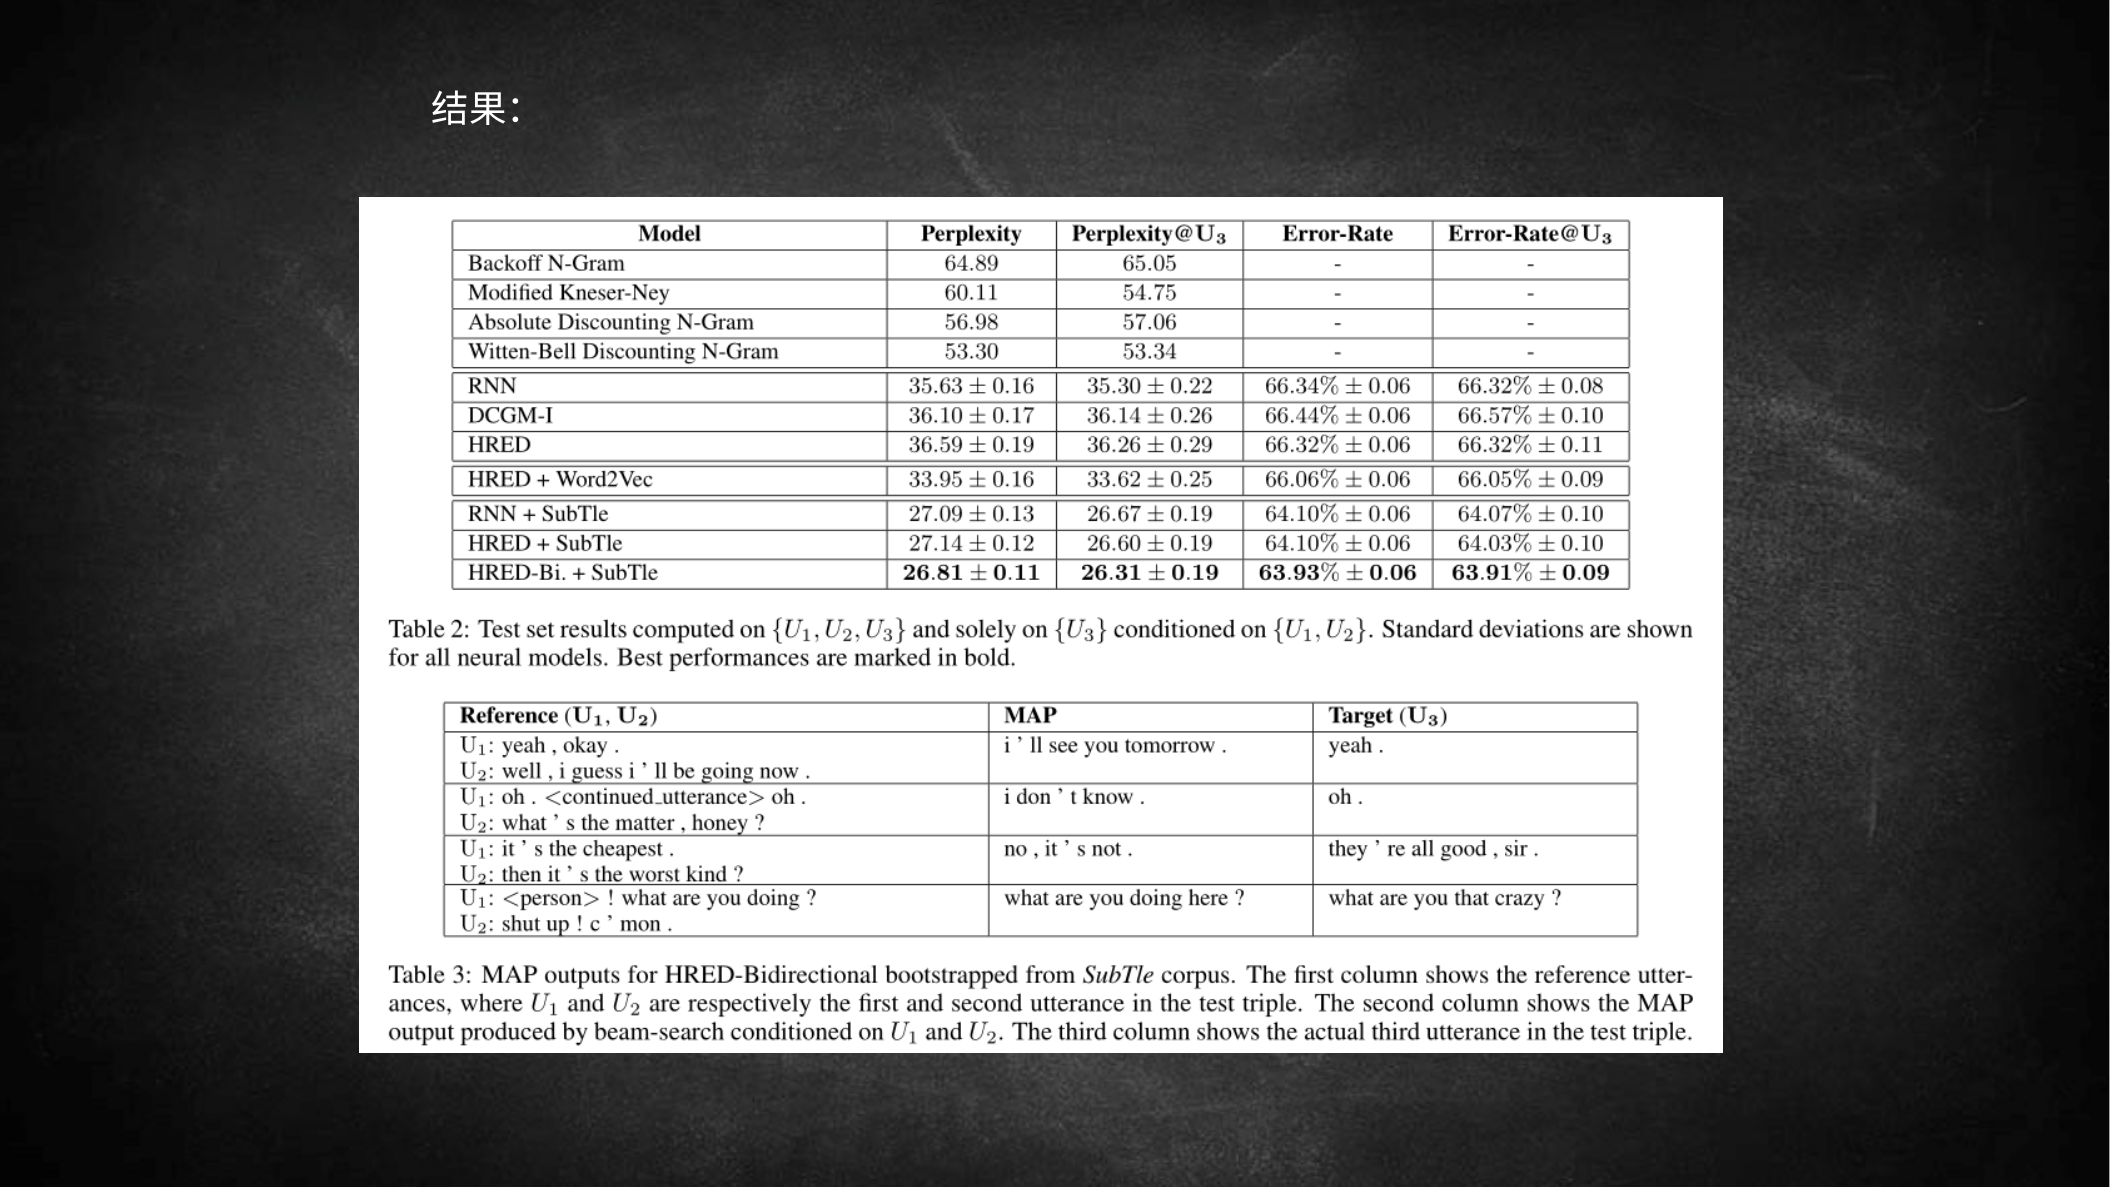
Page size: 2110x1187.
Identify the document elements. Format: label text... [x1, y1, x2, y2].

picture [0, 0, 2110, 1187]
text_box 结果： [373, 77, 1347, 138]
